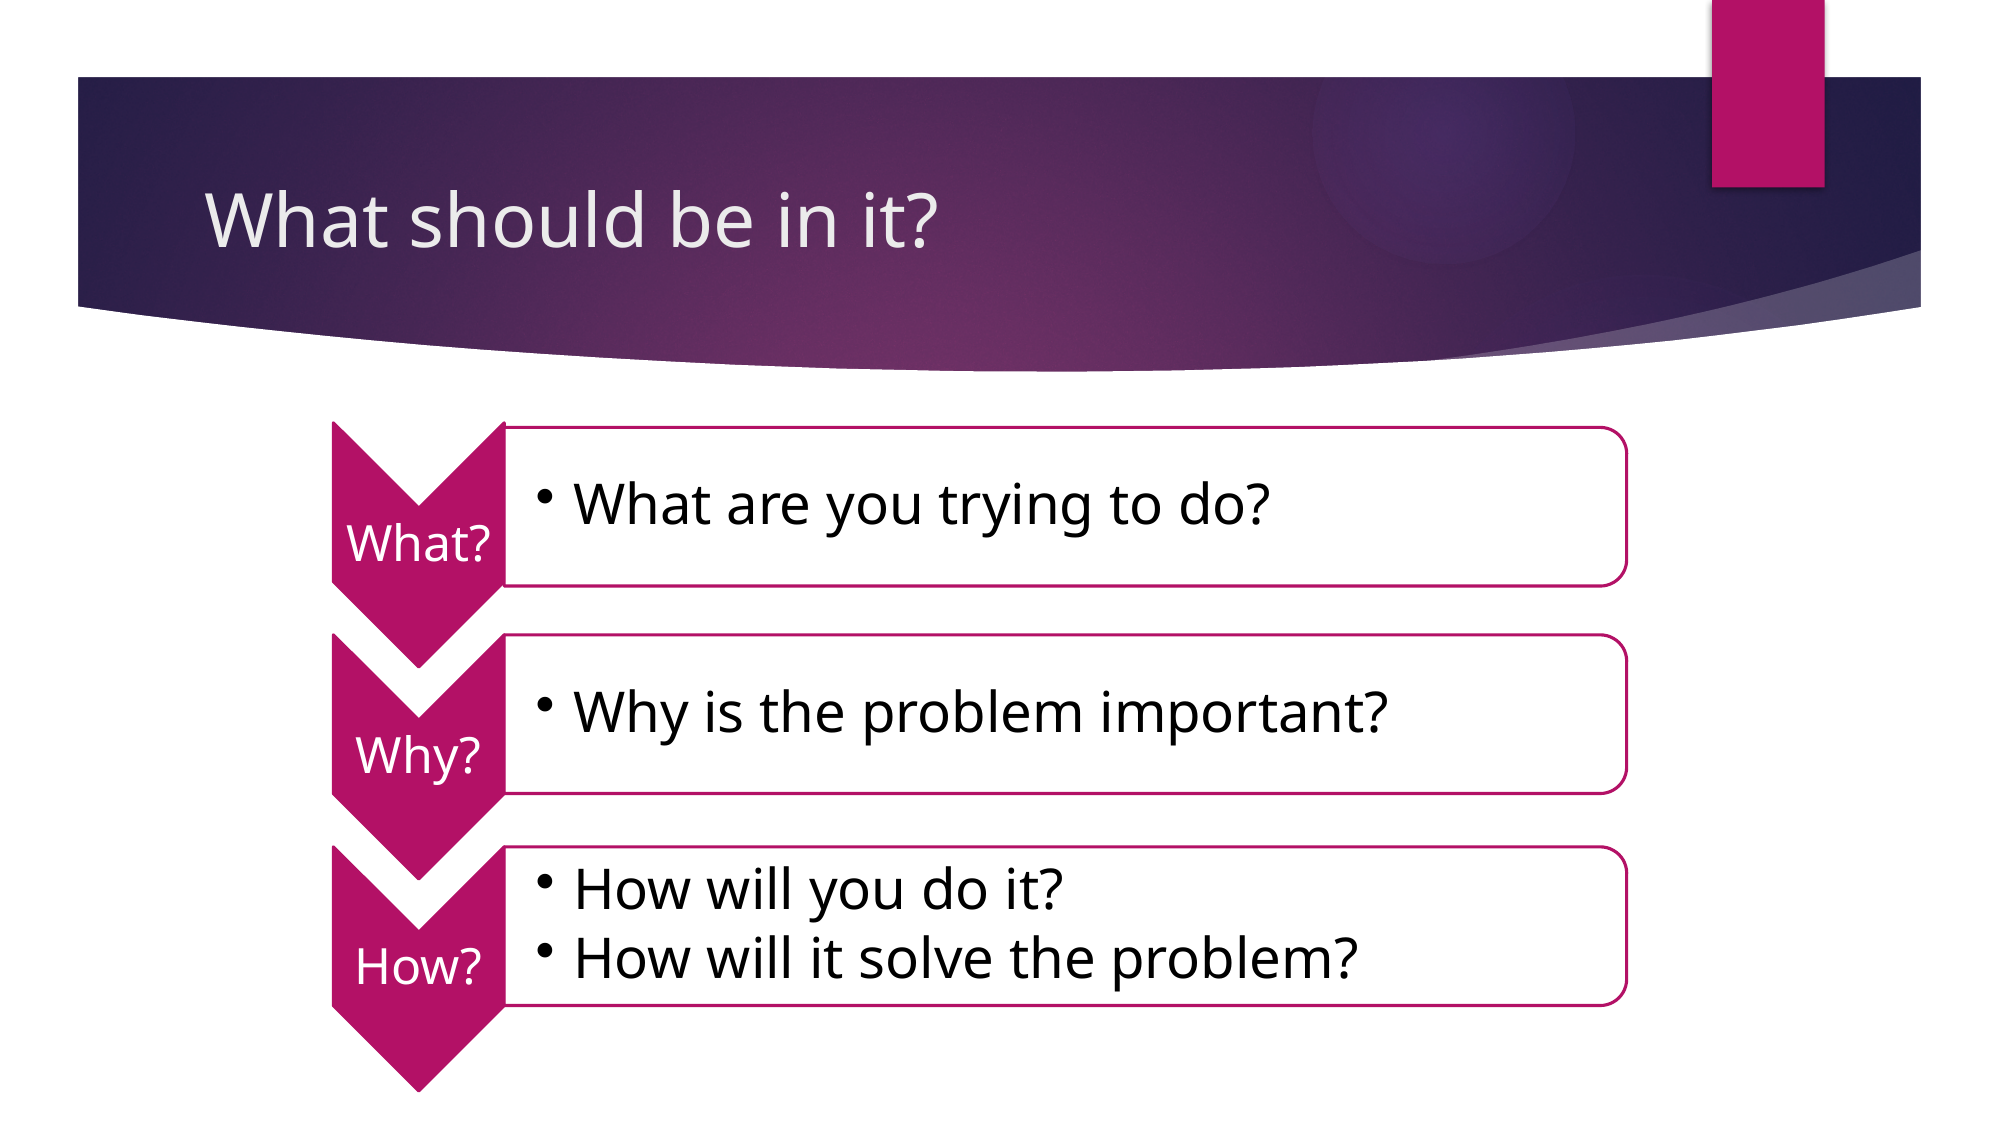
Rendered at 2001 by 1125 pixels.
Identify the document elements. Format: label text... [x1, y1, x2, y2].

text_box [333, 422, 1627, 1092]
title What should be in it? [189, 159, 1627, 276]
